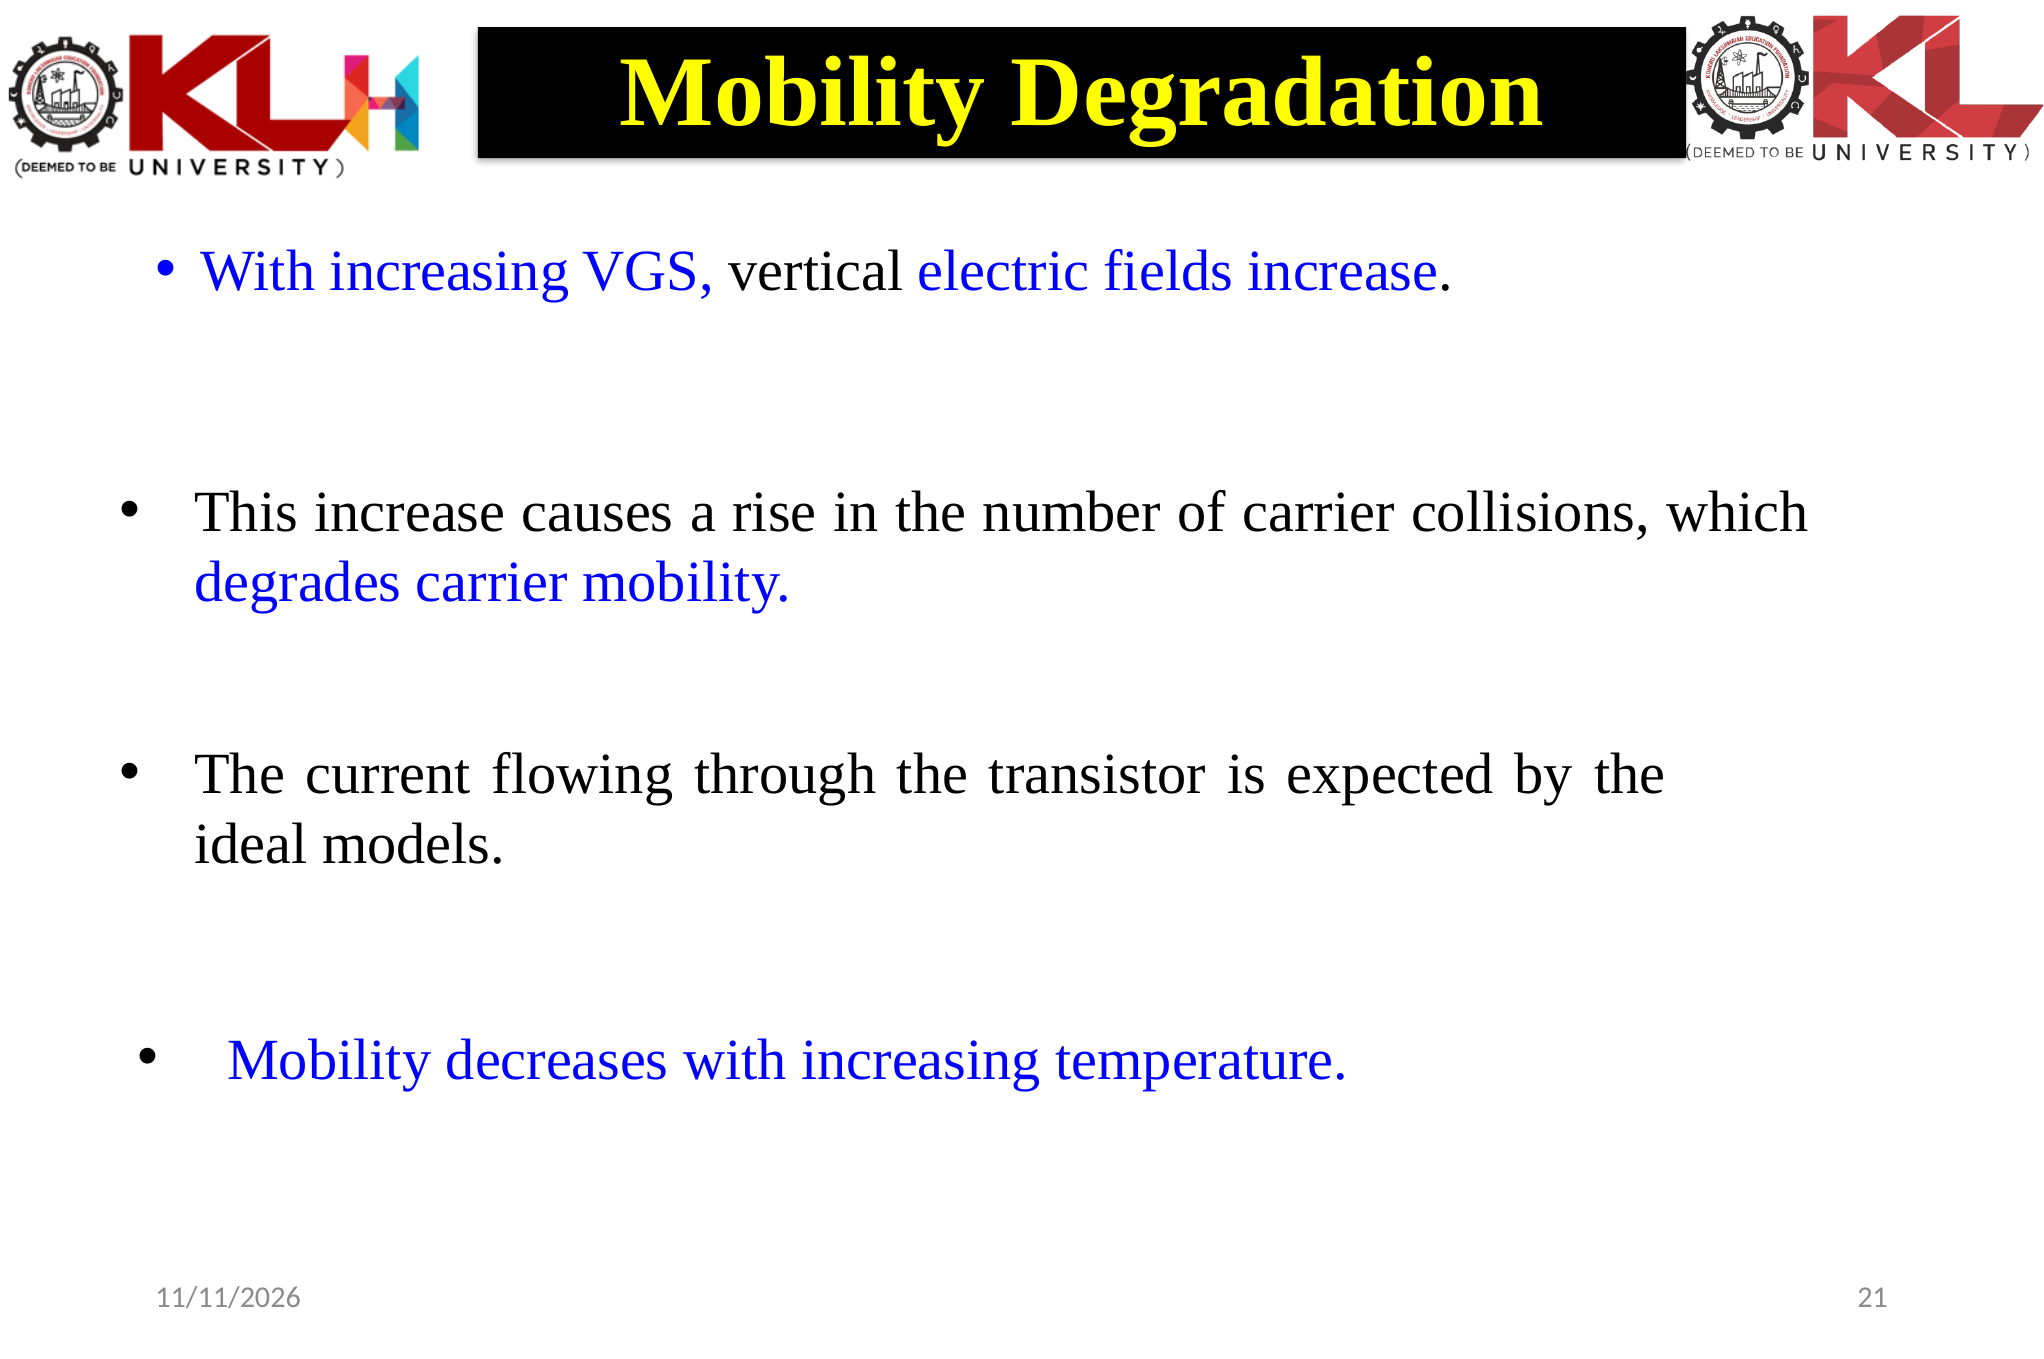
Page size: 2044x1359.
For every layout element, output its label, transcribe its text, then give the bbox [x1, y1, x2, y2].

text_box This increase causes a rise in the number of carrier collisions, which degrades carrier mobility. [104, 466, 1825, 621]
picture [0, 1, 433, 207]
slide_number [140, 1258, 601, 1332]
picture [1686, 15, 2044, 161]
text_box Mobility decreases with increasing temperature. [122, 1013, 1364, 1099]
list With increasing VGS, vertical electric fields increase. [140, 232, 1903, 350]
text_box The current flowing through the transistor is expected by the ideal models. [104, 728, 1682, 883]
title Mobility Degradation [477, 27, 1687, 159]
slide_number 21 [1443, 1258, 1903, 1332]
